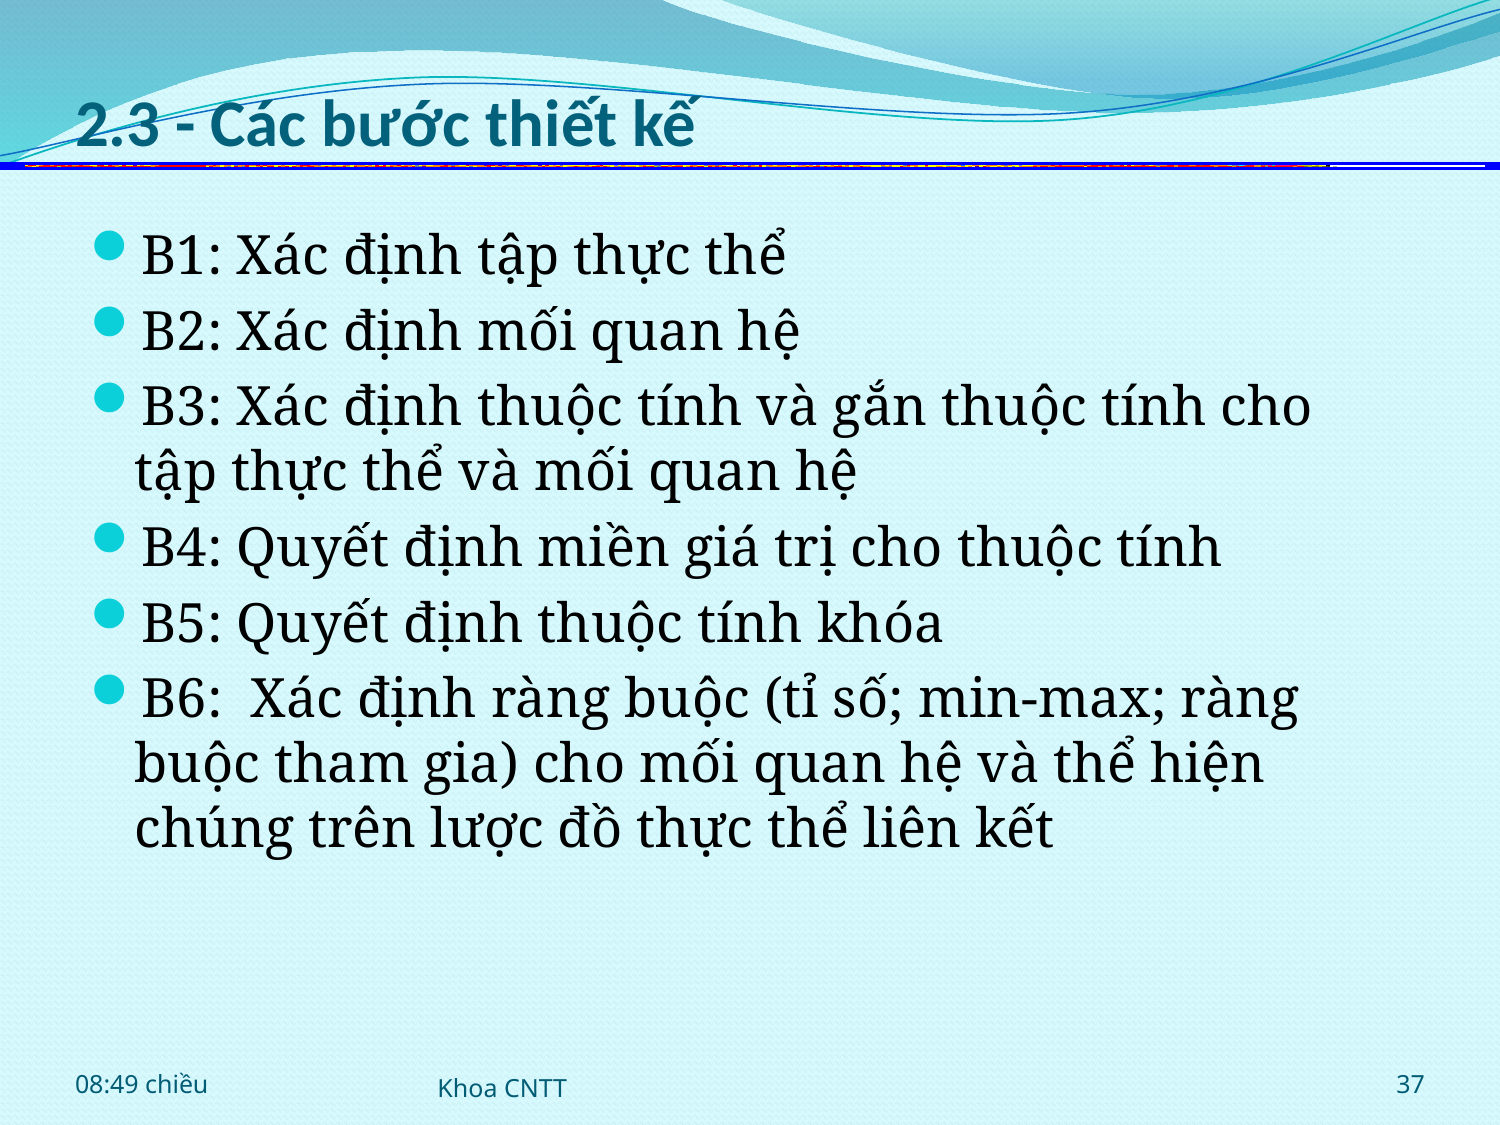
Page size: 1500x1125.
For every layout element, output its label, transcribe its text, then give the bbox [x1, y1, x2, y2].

footer Khoa CNTT [437, 1042, 988, 1103]
title 2.3 - Các bước thiết kế [74, 57, 1426, 161]
list B1: Xác định tập thực thể B2: Xác định mối quan hệ B3: Xác định thuộc tính và gắn thuộc tính cho tập thực thể và mối quan hệ B4: Quyết định miền giá trị cho thuộc tính B5: Quyết định thuộc tính khóa B6: Xác định ràng buộc (tỉ số; min-max; ràng buộc tham gia) cho mối quan hệ và thể hiện chúng trên lược đồ thực thể liên kết [74, 212, 1426, 1006]
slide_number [75, 1042, 425, 1103]
picture [0, 162, 1500, 171]
slide_number 37 [1299, 1042, 1425, 1103]
